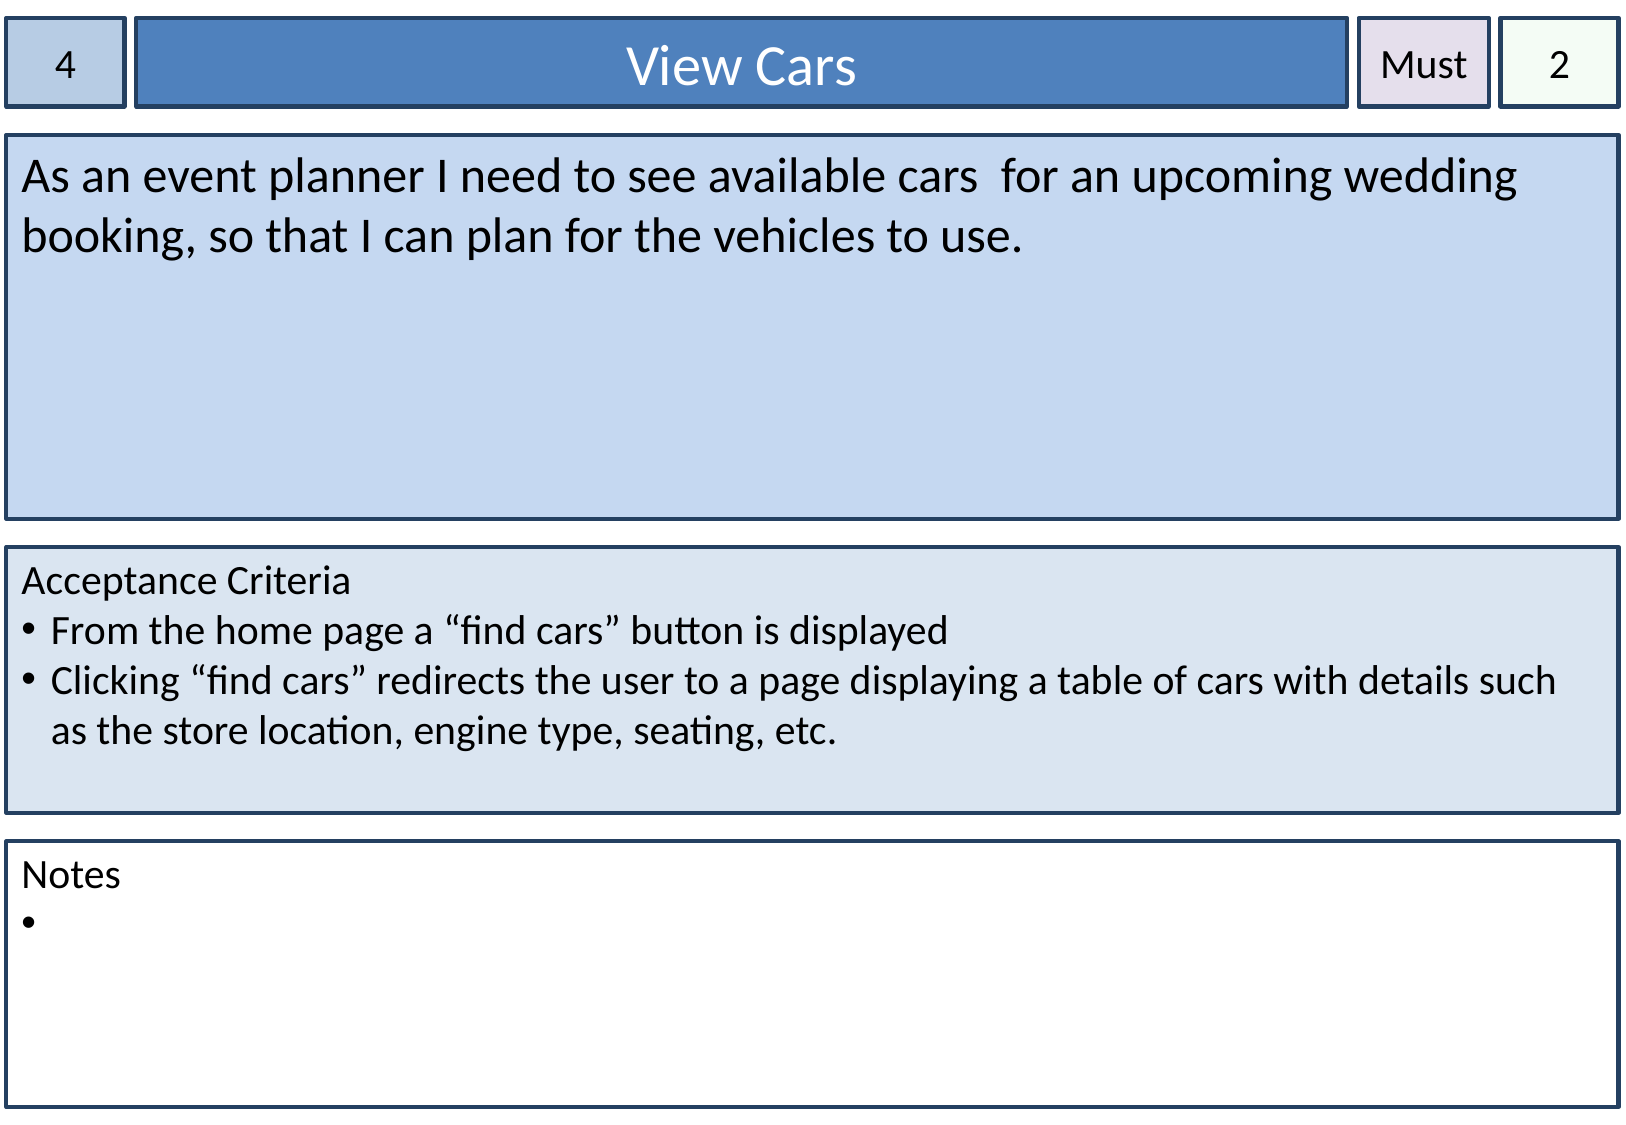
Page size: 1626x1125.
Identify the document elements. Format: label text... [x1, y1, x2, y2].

text_box As an event planner I need to see available cars for an upcoming wedding booking, so that I can plan for the vehicles to use. [6, 134, 1619, 519]
text_box Must [1358, 17, 1489, 107]
text_box Acceptance Criteria From the home page a “find cars” button is displayed Clicking “find cars” redirects the user to a page displaying a table of cars with details such as the store location, engine type, seating, etc. [6, 547, 1619, 813]
text_box 4 [6, 17, 125, 107]
text_box Notes [6, 841, 1619, 1107]
text_box 2 [1500, 17, 1619, 107]
text_box View Cars [136, 17, 1347, 107]
